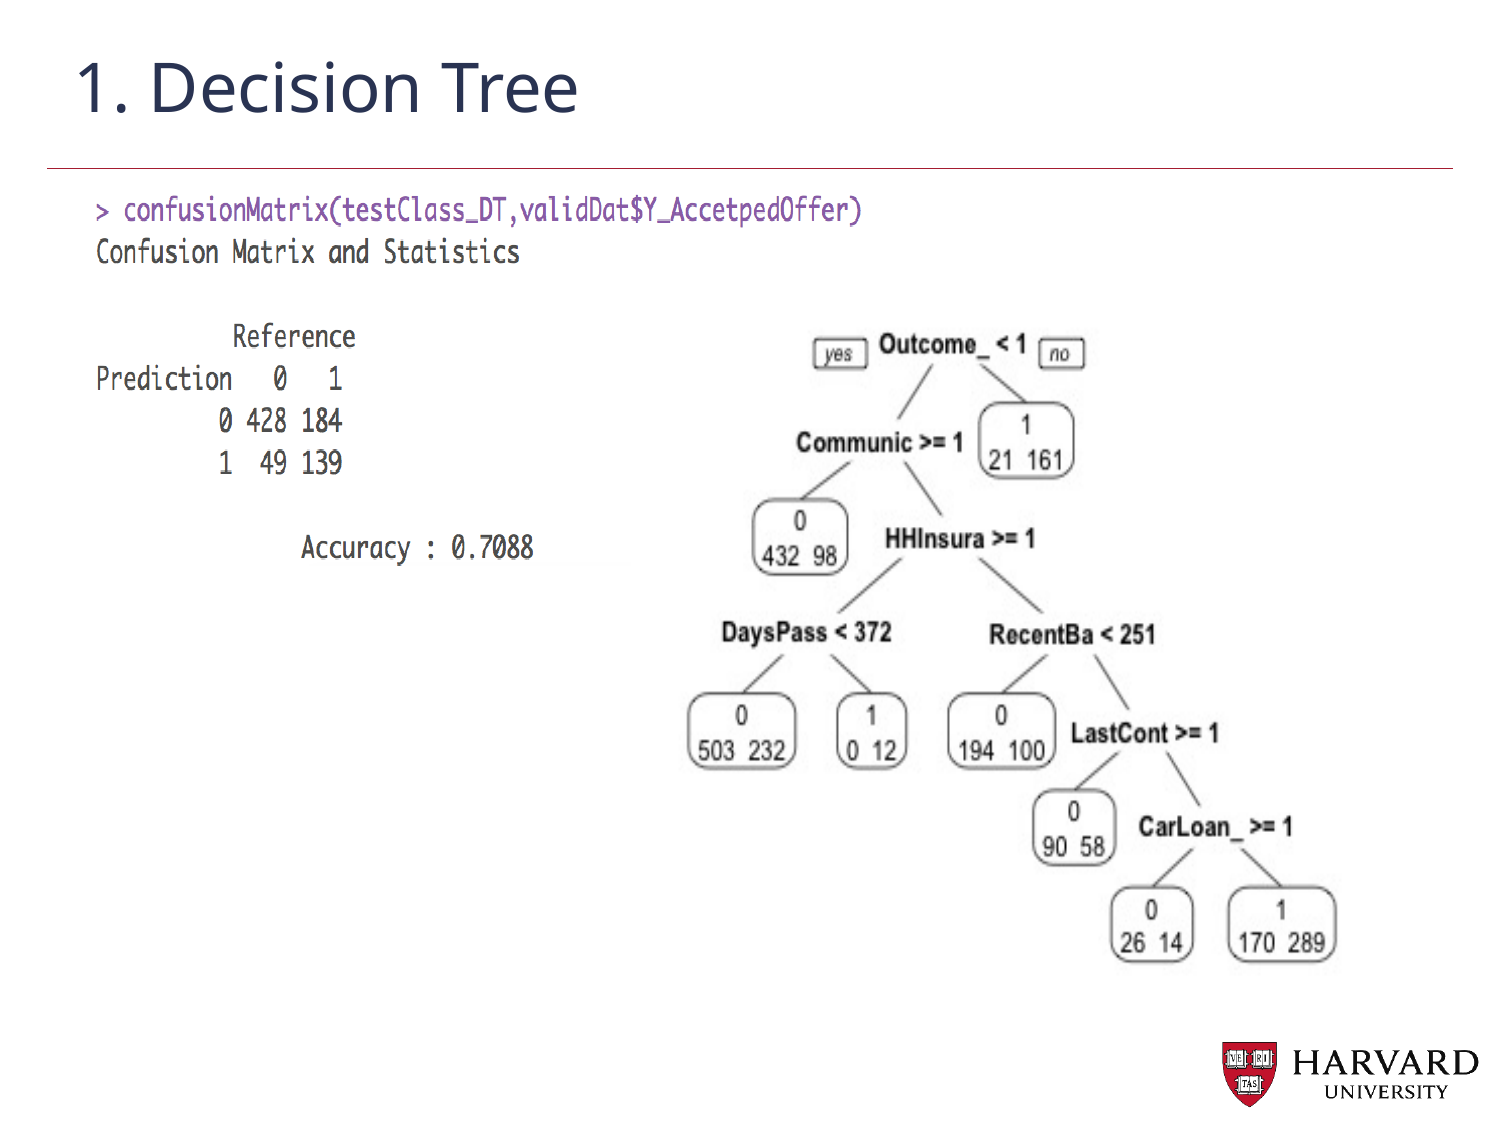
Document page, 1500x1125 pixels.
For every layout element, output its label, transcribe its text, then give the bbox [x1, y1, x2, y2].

picture [92, 193, 1500, 1125]
text_box 1. Decision Tree [58, 36, 596, 135]
